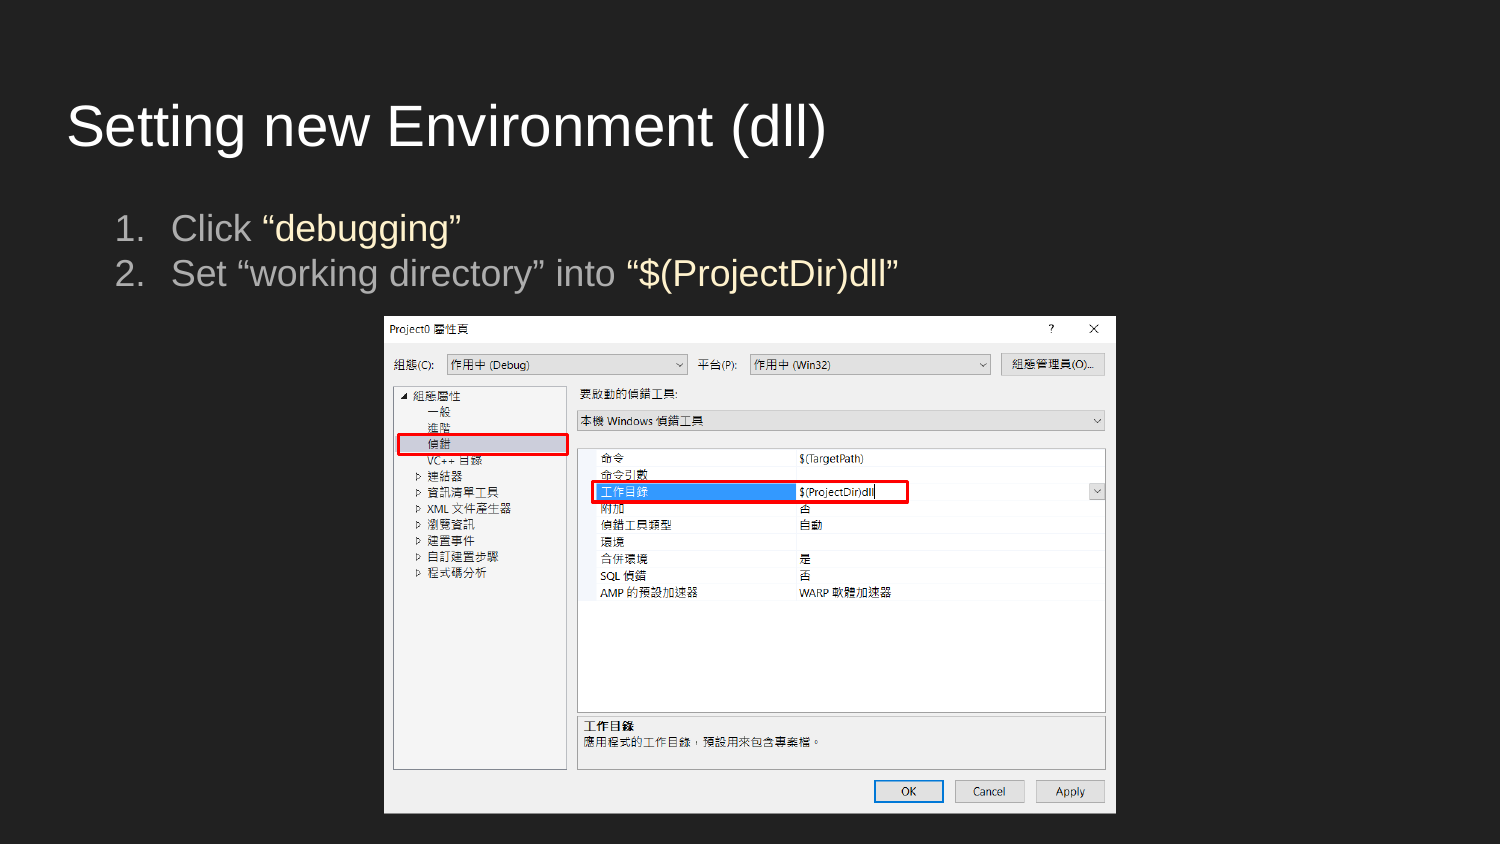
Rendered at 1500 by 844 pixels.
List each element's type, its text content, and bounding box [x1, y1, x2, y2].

title Setting new Environment (dll) [51, 72, 1449, 167]
list Click “debugging” Set “working directory” into “$(ProjectDir)dll” [80, 189, 1194, 317]
picture [384, 315, 1116, 814]
